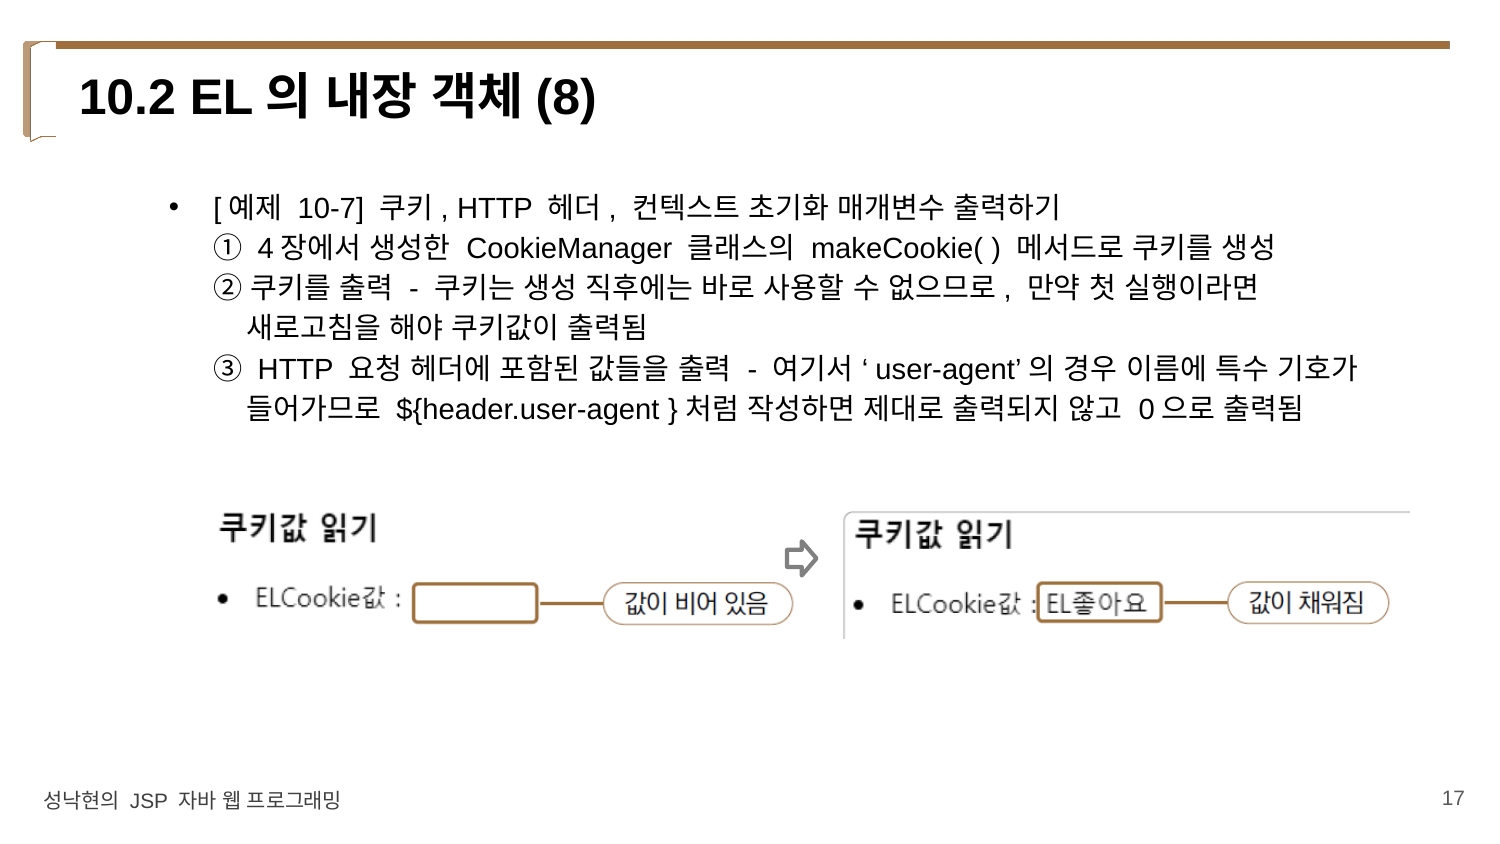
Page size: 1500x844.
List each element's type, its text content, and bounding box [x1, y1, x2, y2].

picture [209, 506, 801, 640]
slide_number 17 [1389, 764, 1480, 830]
text_box [804, 540, 819, 577]
list [예제 10-7] 쿠키, HTTP 헤더, 컨텍스트 초기화 매개변수 출력하기 ① 4장에서 생성한 CookieManager 클래스의 makeCookie( ) 메서드로 쿠키를 생성 ② 쿠키를 출력 - 쿠키는 생성 직후에는 바로 사용할 수 없으므로, 만약 첫 실행이라면 새로고침을 해야 쿠키값이 출력됨 ③ HTTP 요청 헤더에 포함된 값들을 출력 - 여기서 ‘user-agent’의 경우 이름에 특수 기호가 들어가므로 ${header.user-agent }처럼 작성하면 제대로 출력되지 않고 0으로 출력됨 [51, 168, 1449, 750]
picture [839, 510, 1410, 640]
picture [8, 24, 1462, 155]
